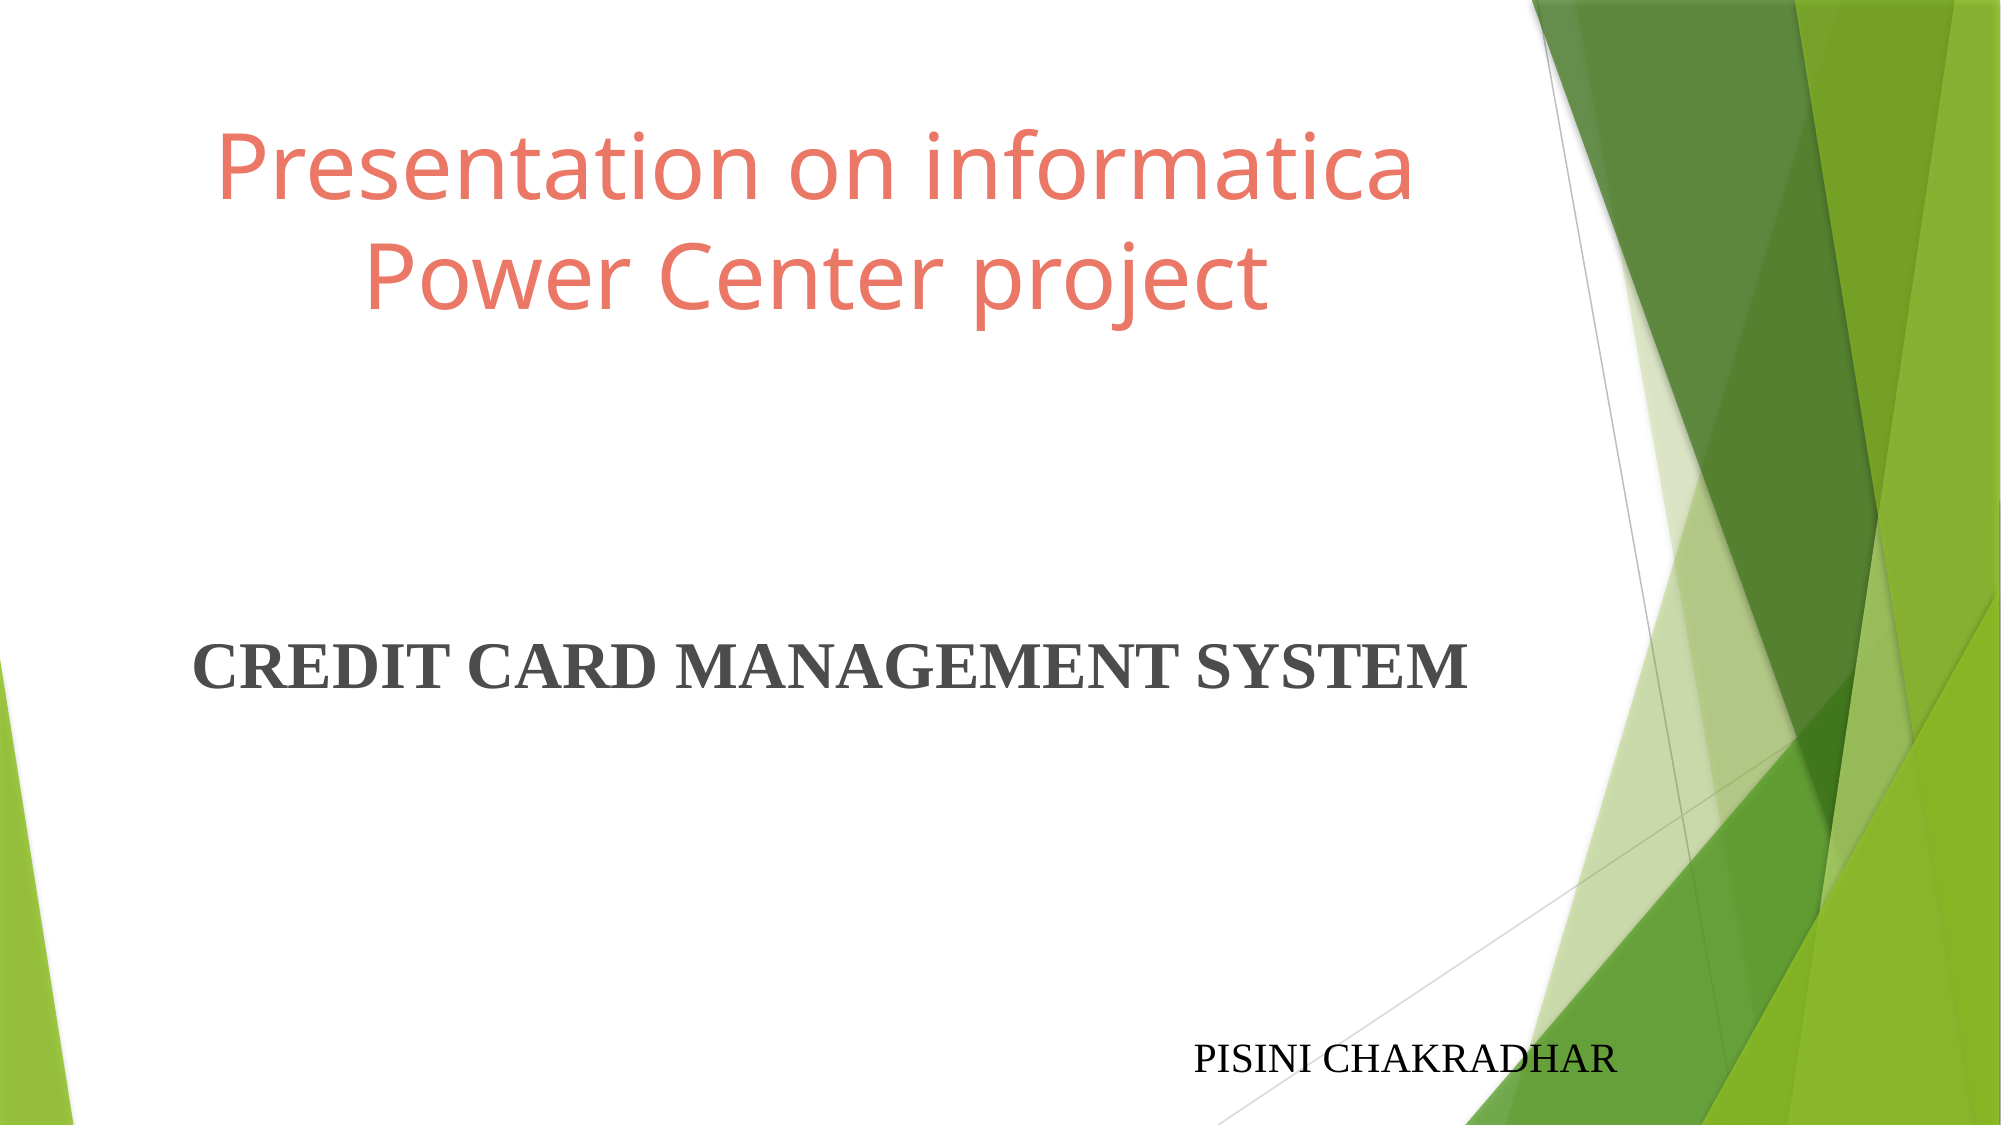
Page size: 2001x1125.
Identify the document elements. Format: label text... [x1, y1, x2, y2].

list CREDIT CARD MANAGEMENT SYSTEM [97, 614, 1535, 759]
text_box PISINI CHAKRADHAR [1178, 1023, 1774, 1089]
title Presentation on informatica Power Center project [111, 99, 1522, 317]
